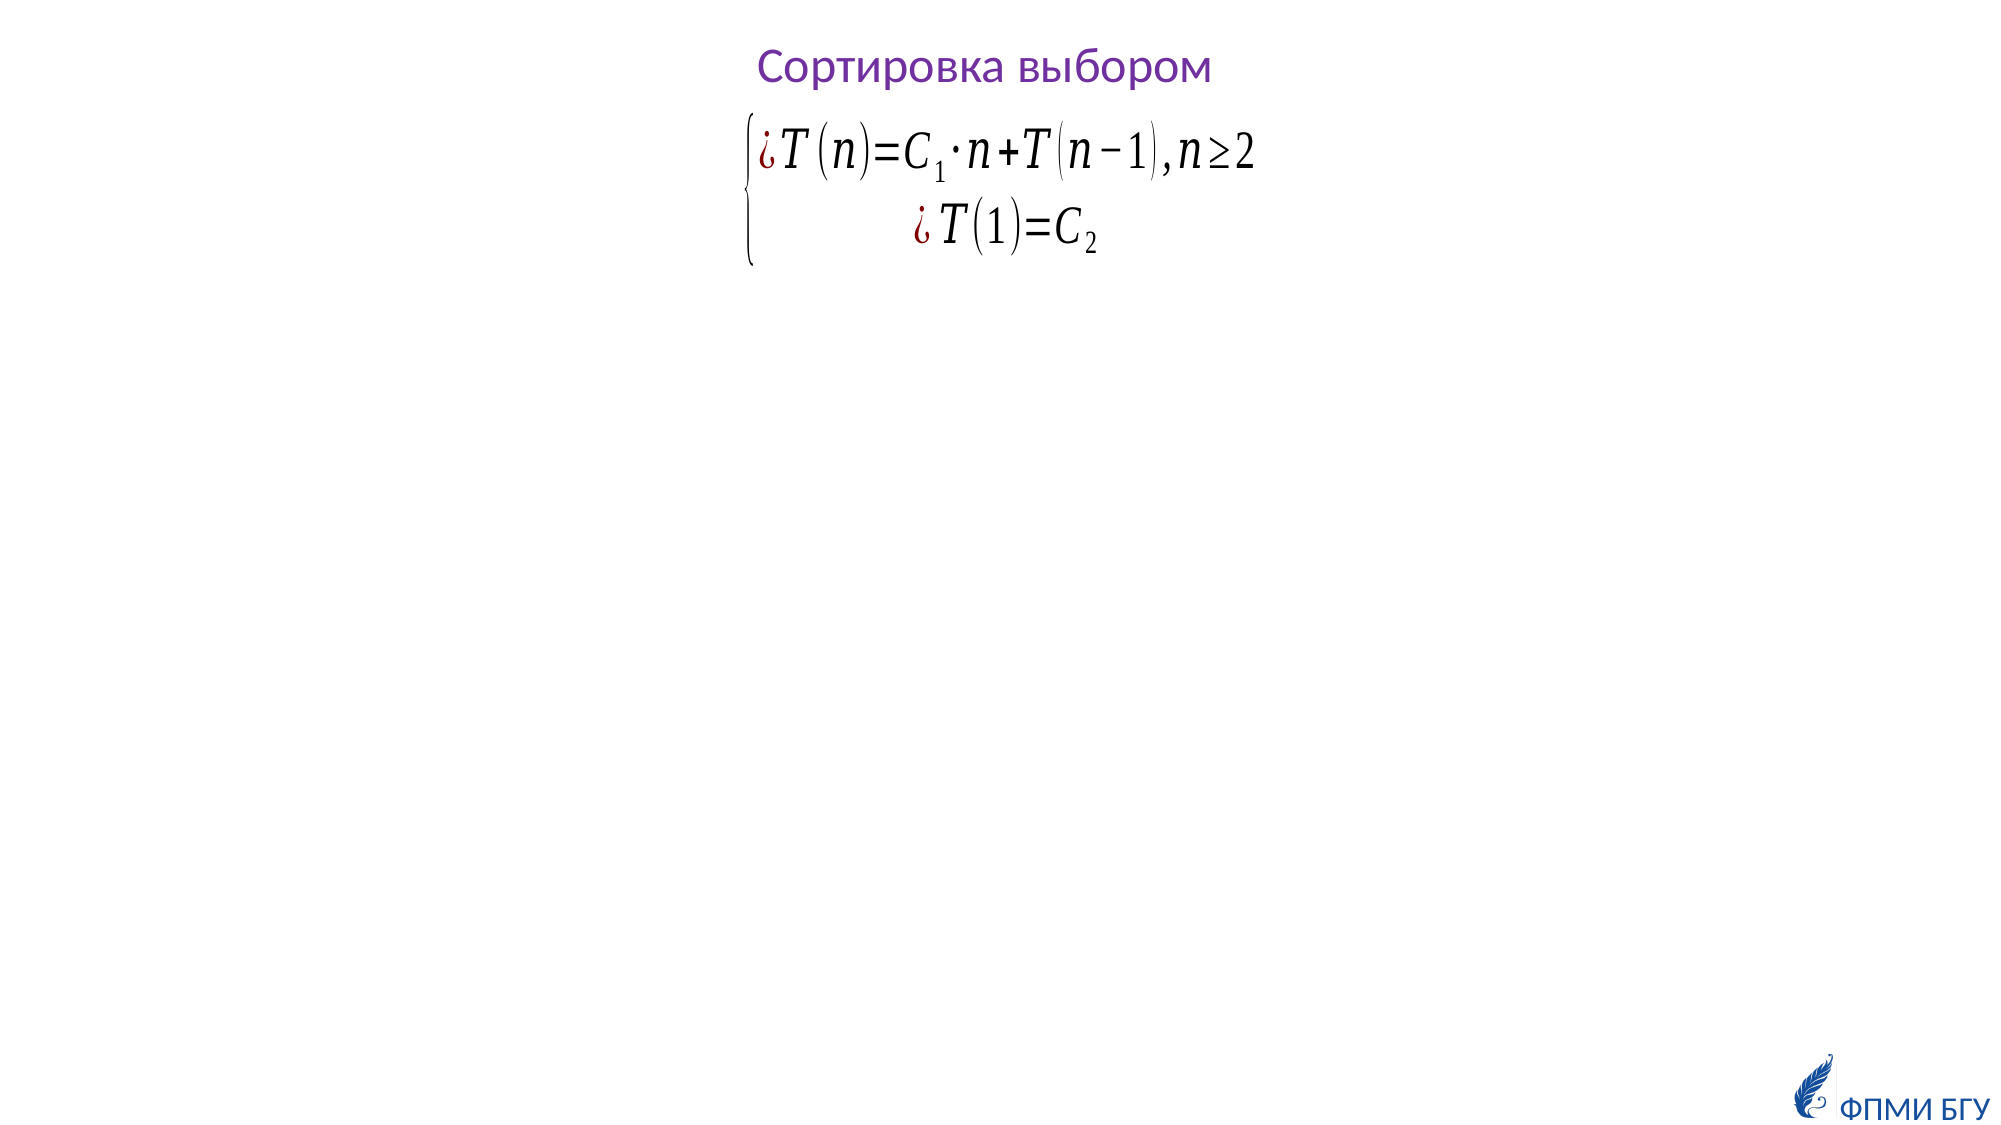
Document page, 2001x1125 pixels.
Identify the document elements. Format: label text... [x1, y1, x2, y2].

text_box ФПМИ БГУ [1830, 1087, 2000, 1125]
text_box Сортировка выбором [731, 25, 1229, 100]
picture [1793, 1053, 1837, 1118]
